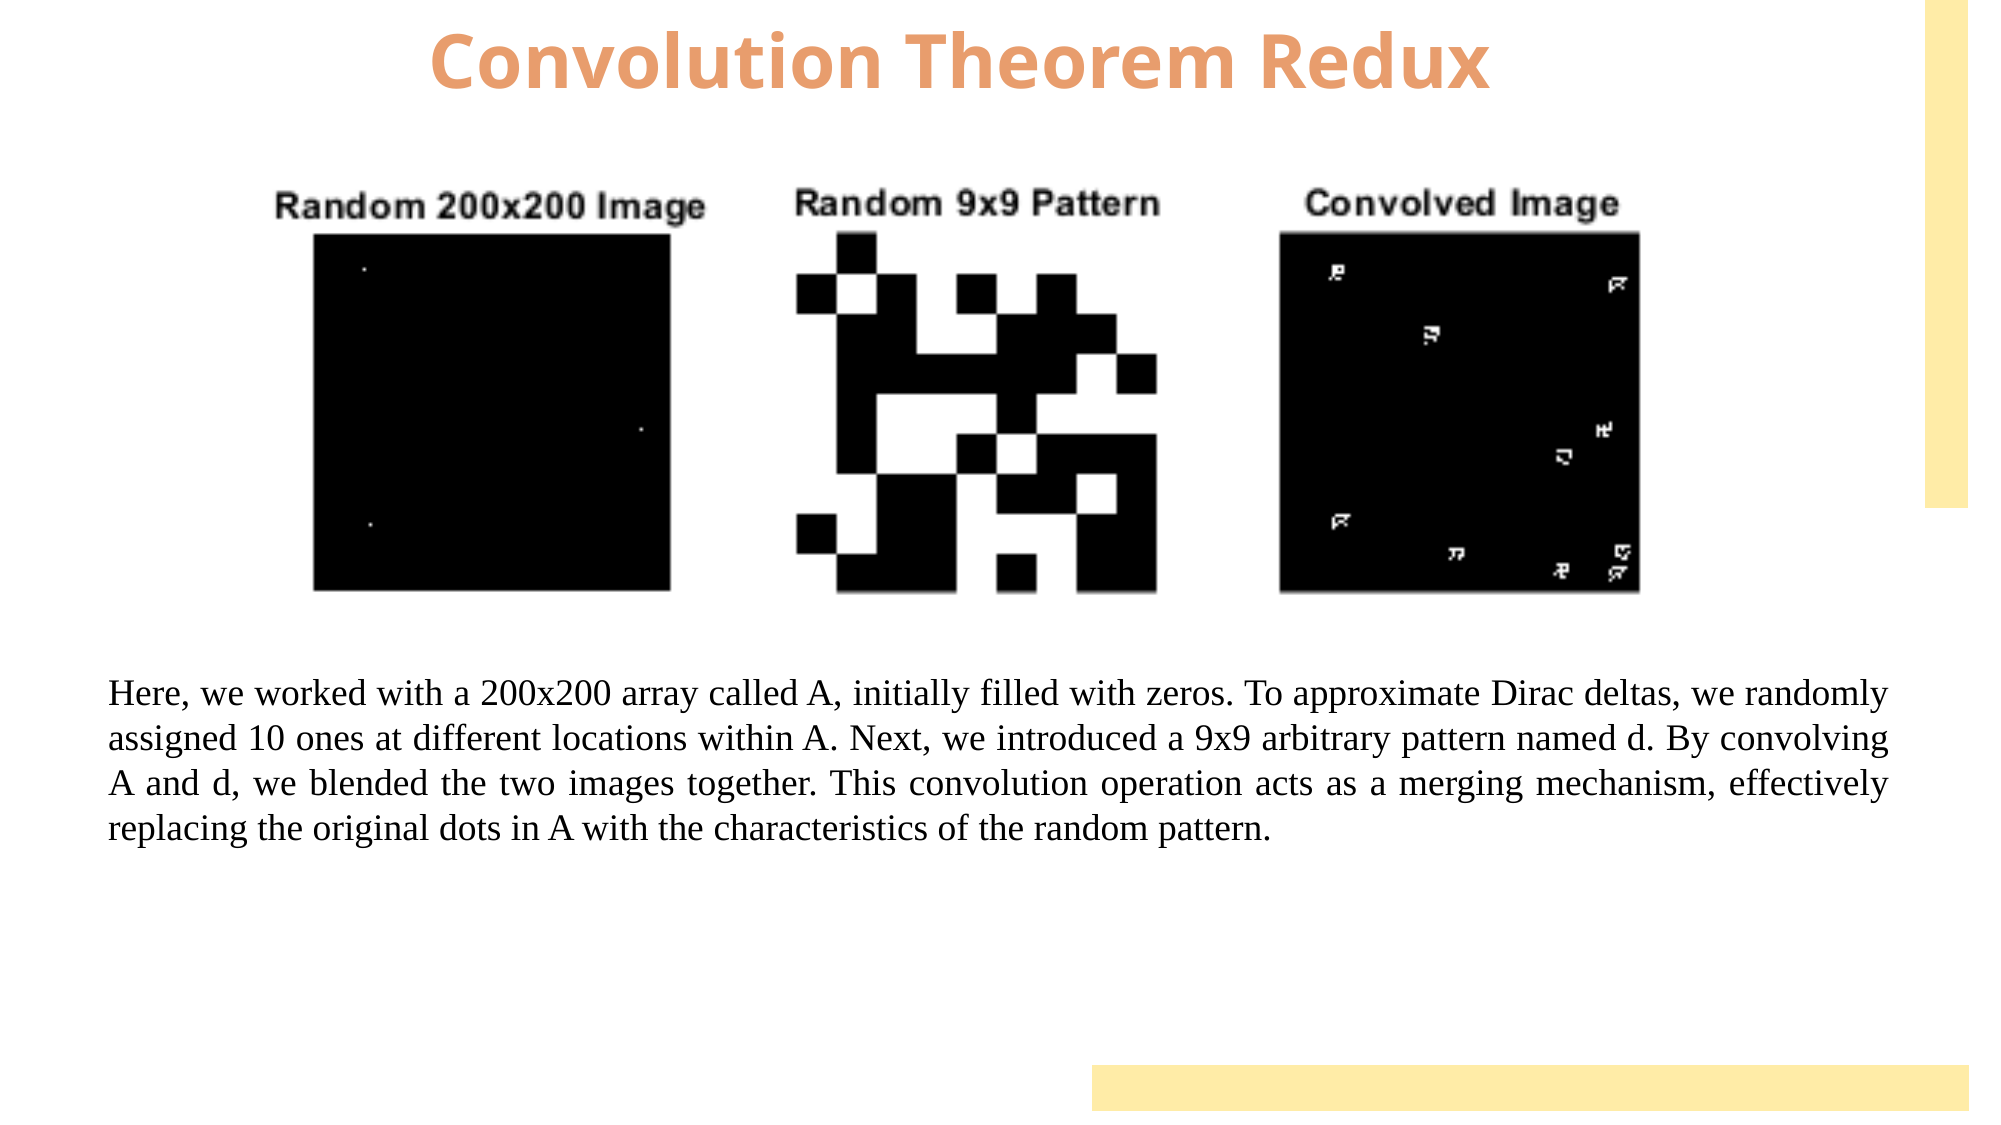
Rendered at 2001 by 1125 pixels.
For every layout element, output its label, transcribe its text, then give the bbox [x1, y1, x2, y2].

text_box Here, we worked with a 200x200 array called A, initially filled with zeros. To approximate Dirac deltas, we randomly assigned 10 ones at different locations within A. Next, we introduced a 9x9 arbitrary pattern named d. By convolving A and d, we blended the two images together. This convolution operation acts as a merging mechanism, effectively replacing the original dots in A with the characteristics of the random pattern. [92, 540, 1907, 976]
text_box [1092, 1065, 1969, 1111]
text_box Convolution Theorem Redux [0, 5, 1926, 111]
text_box [1925, 0, 1968, 508]
picture [254, 132, 1688, 643]
